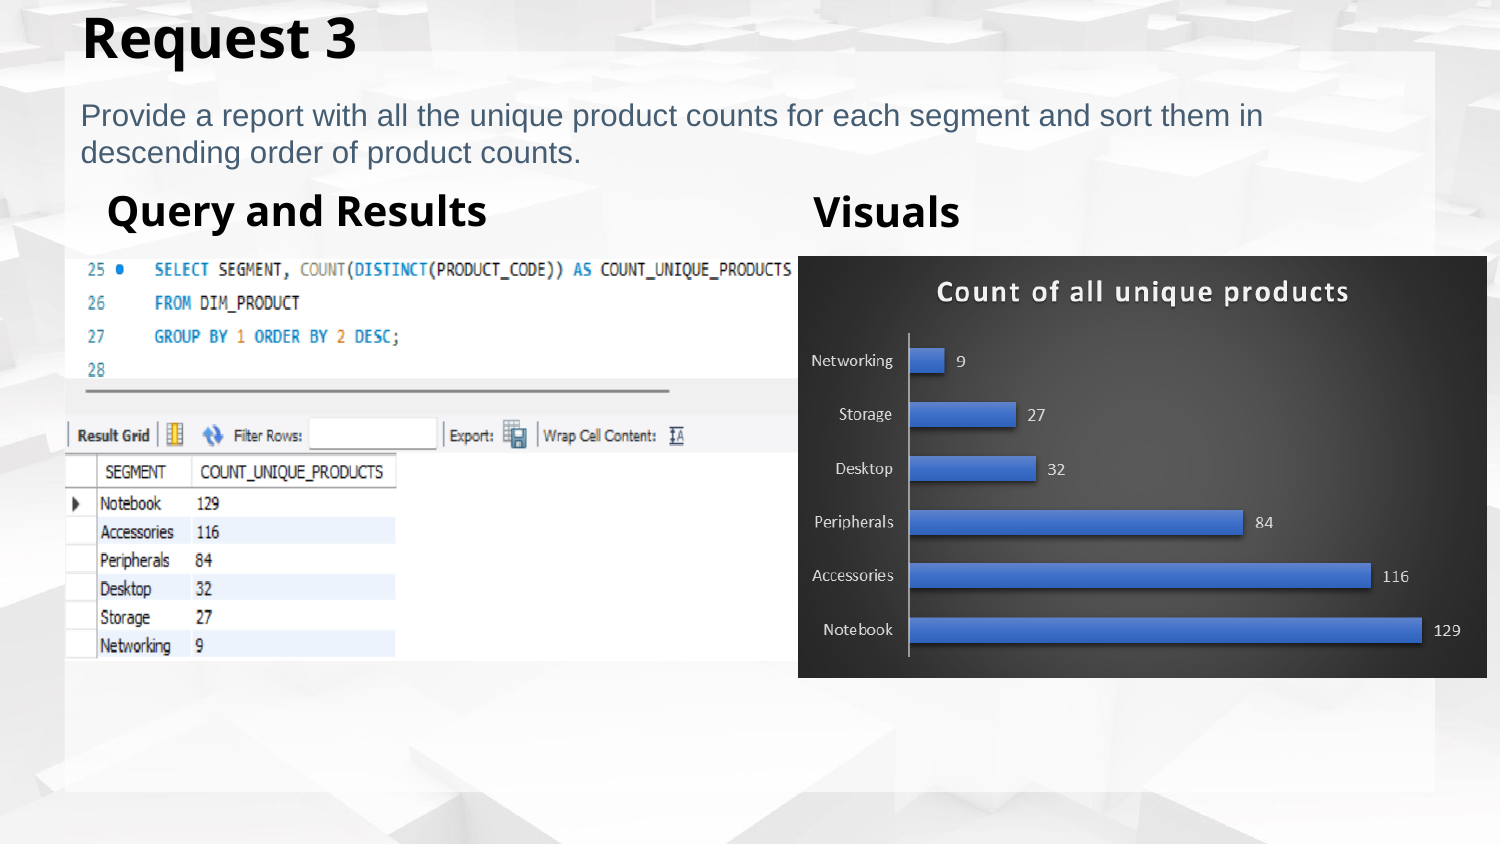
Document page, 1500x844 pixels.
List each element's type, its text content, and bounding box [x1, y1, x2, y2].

title Query and Results [91, 186, 672, 234]
title Visuals [798, 187, 1379, 234]
title Request 3 [66, 12, 1364, 60]
picture [0, 0, 1500, 844]
text_box Provide a report with all the unique product counts for each segment and sort them in descending order of product counts. [65, 80, 1435, 186]
